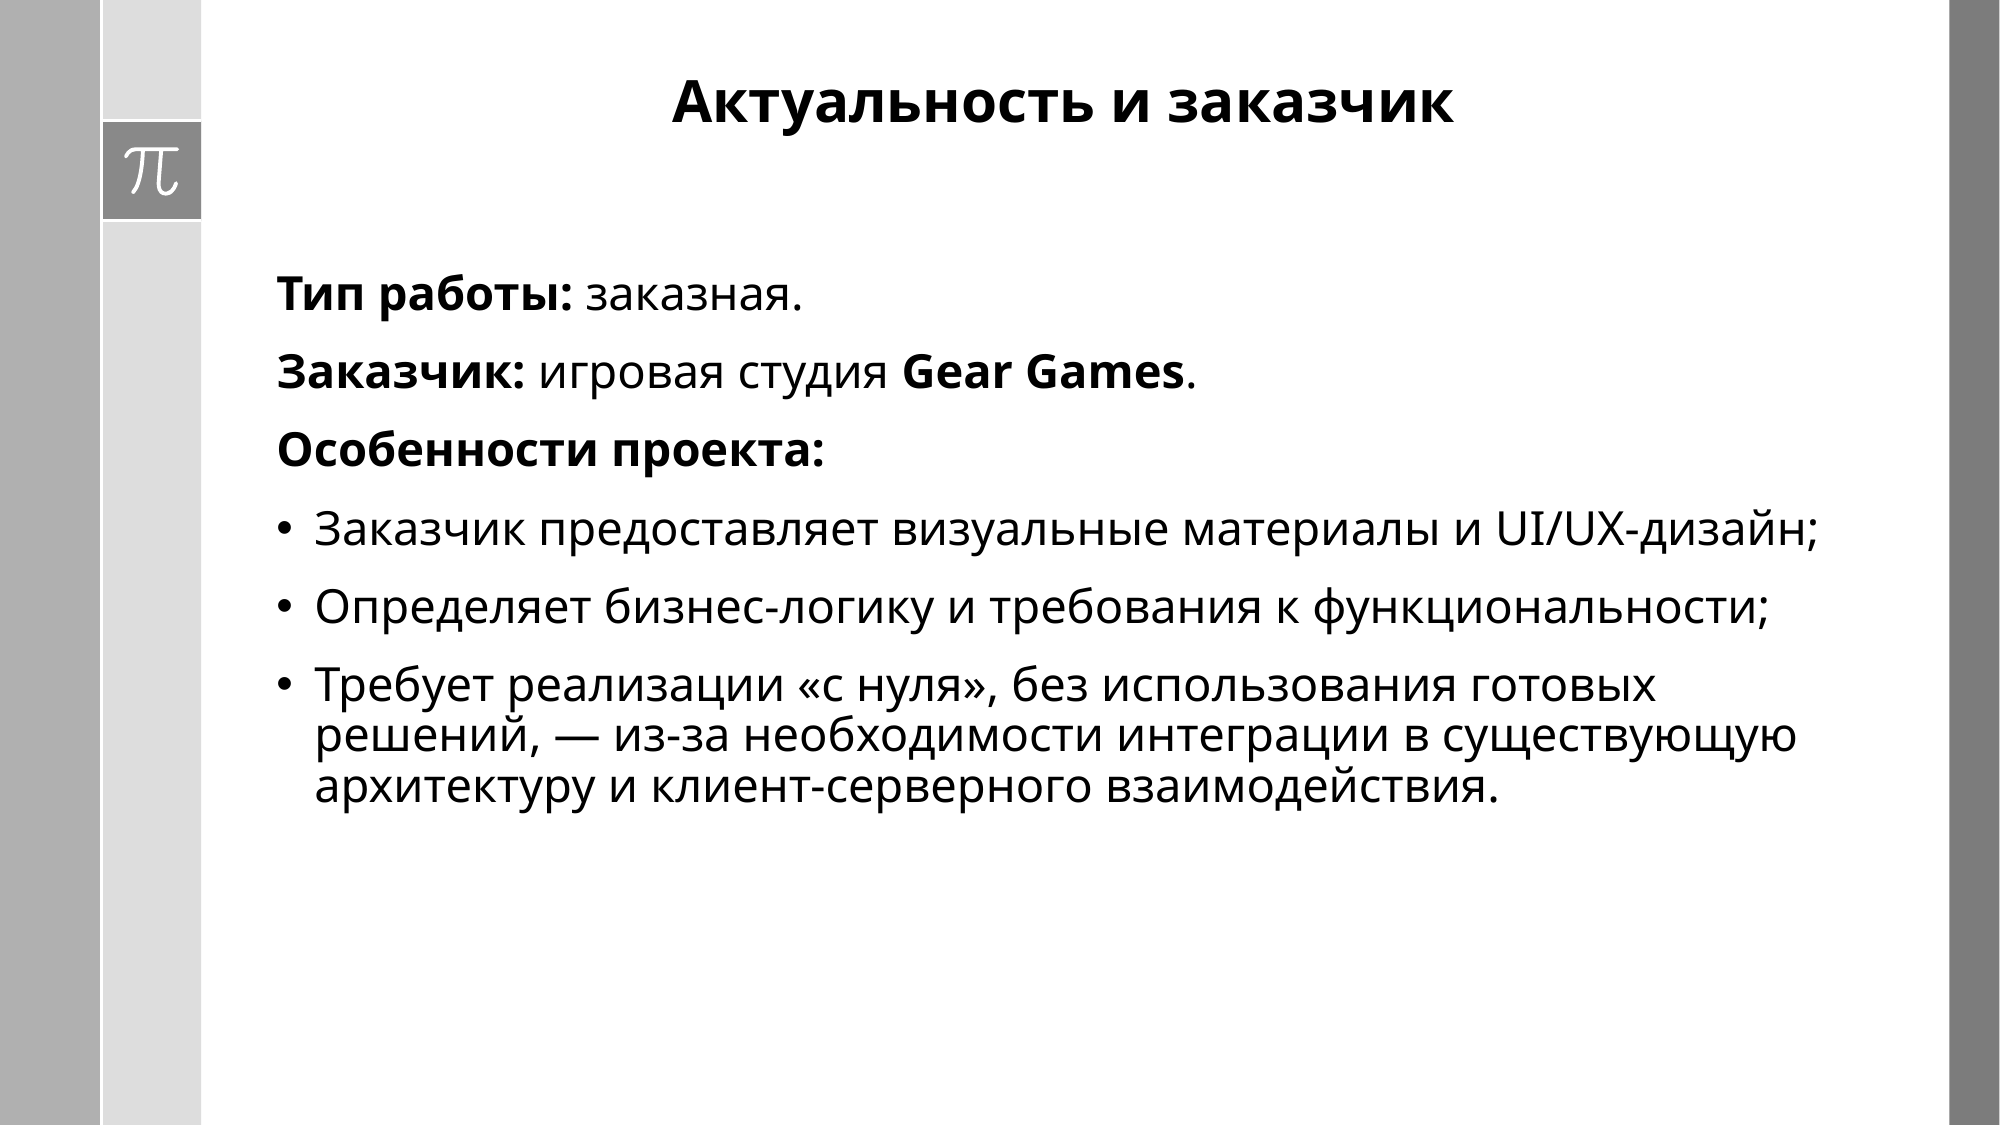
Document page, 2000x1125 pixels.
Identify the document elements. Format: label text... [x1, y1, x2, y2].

title Актуальность и заказчик [261, 29, 1867, 233]
list Тип работы: заказная. Заказчик: игровая студия Gear Games. Особенности проекта: Заказчик предоставляет визуальные материалы и UI/UX-дизайн; Определяет бизнес-логику и требования к функциональности; Требует реализации «с нуля», без использования готовых решений, — из-за необходимости интеграции в существующую архитектуру и клиент-серверного взаимодействия. [261, 262, 1867, 894]
